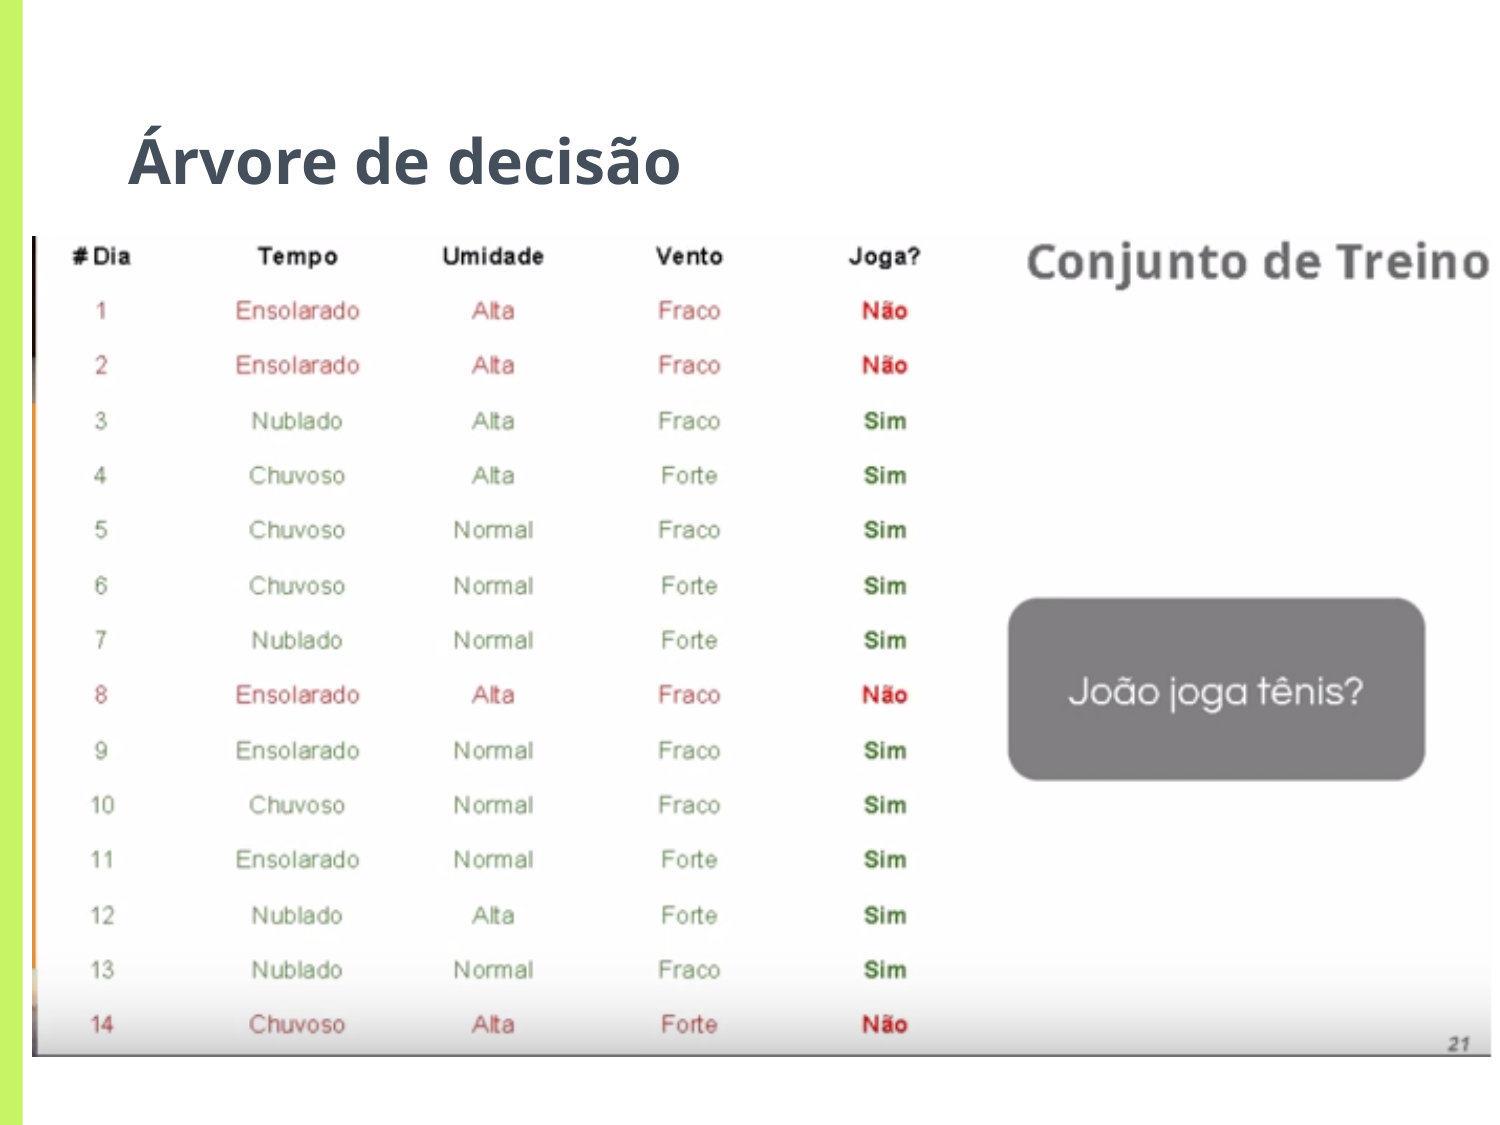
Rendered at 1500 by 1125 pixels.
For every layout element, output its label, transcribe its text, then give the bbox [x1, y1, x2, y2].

picture [32, 236, 1500, 1057]
title Árvore de decisão [113, 0, 1387, 212]
